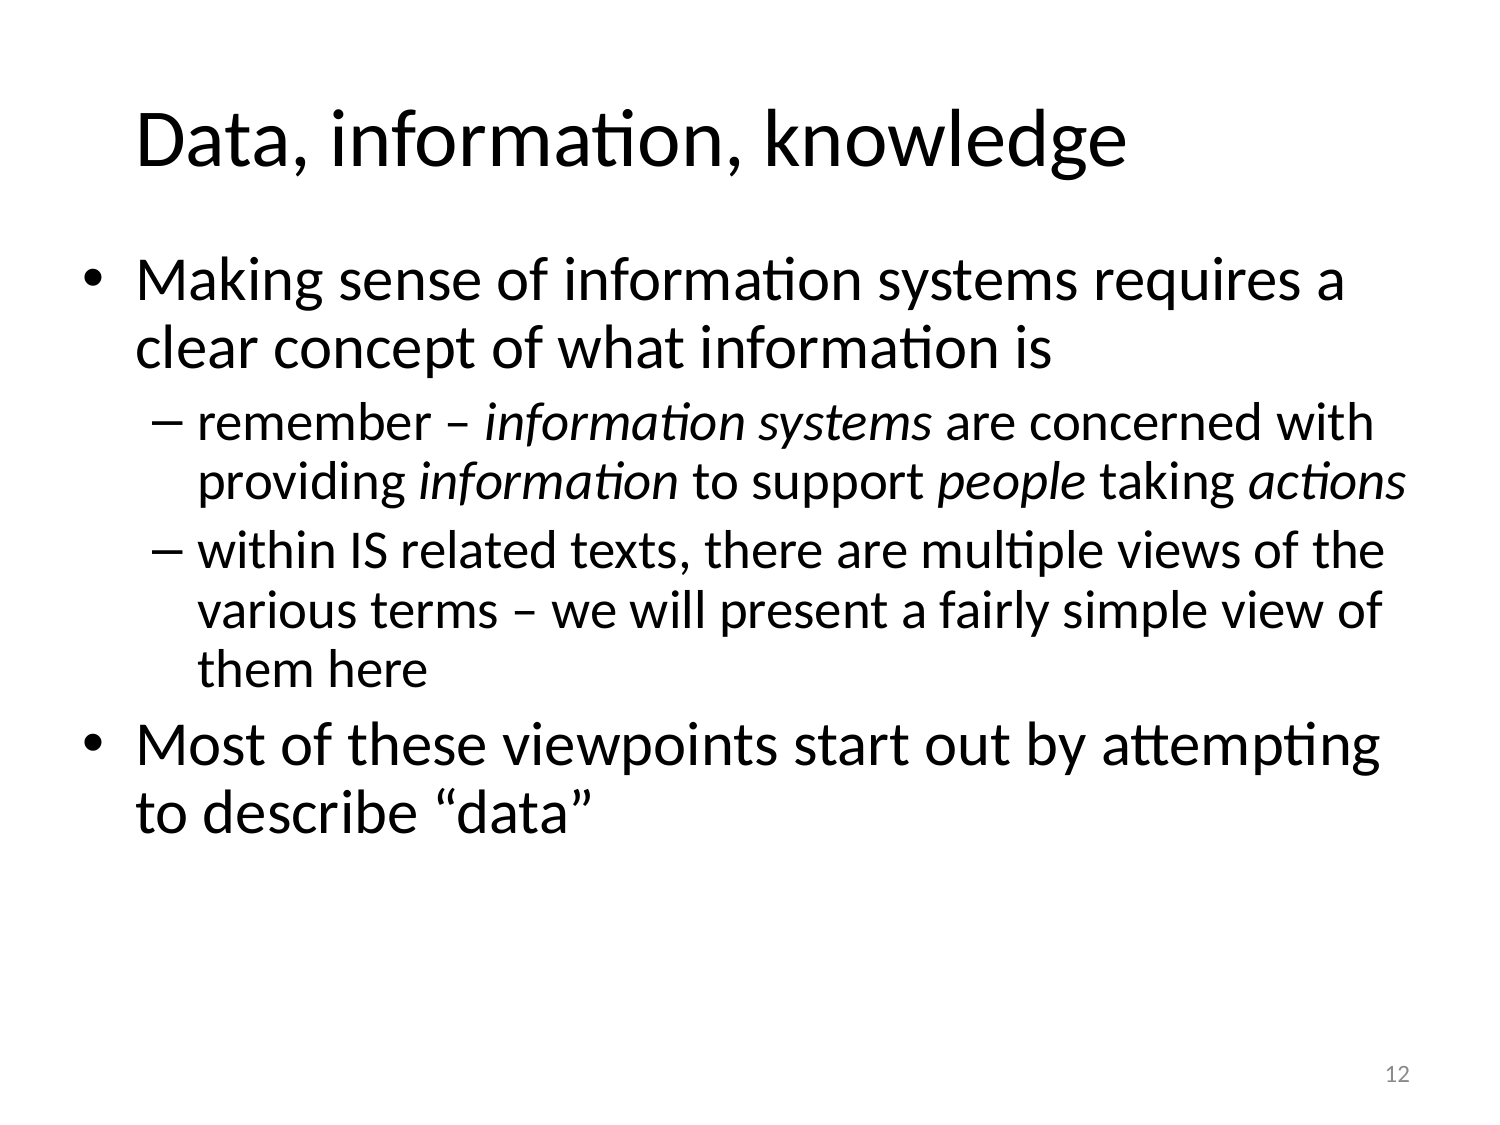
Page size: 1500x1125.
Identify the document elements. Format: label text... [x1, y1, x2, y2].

list Making sense of information systems requires a clear concept of what information is remember – information systems are concerned with providing information to support people taking actions within IS related texts, there are multiple views of the various terms – we will present a fairly simple view of them here Most of these viewpoints start out by attempting to describe “data” [67, 239, 1432, 987]
slide_number 12 [1074, 1042, 1425, 1103]
title Data, information, knowledge [69, 75, 1196, 191]
